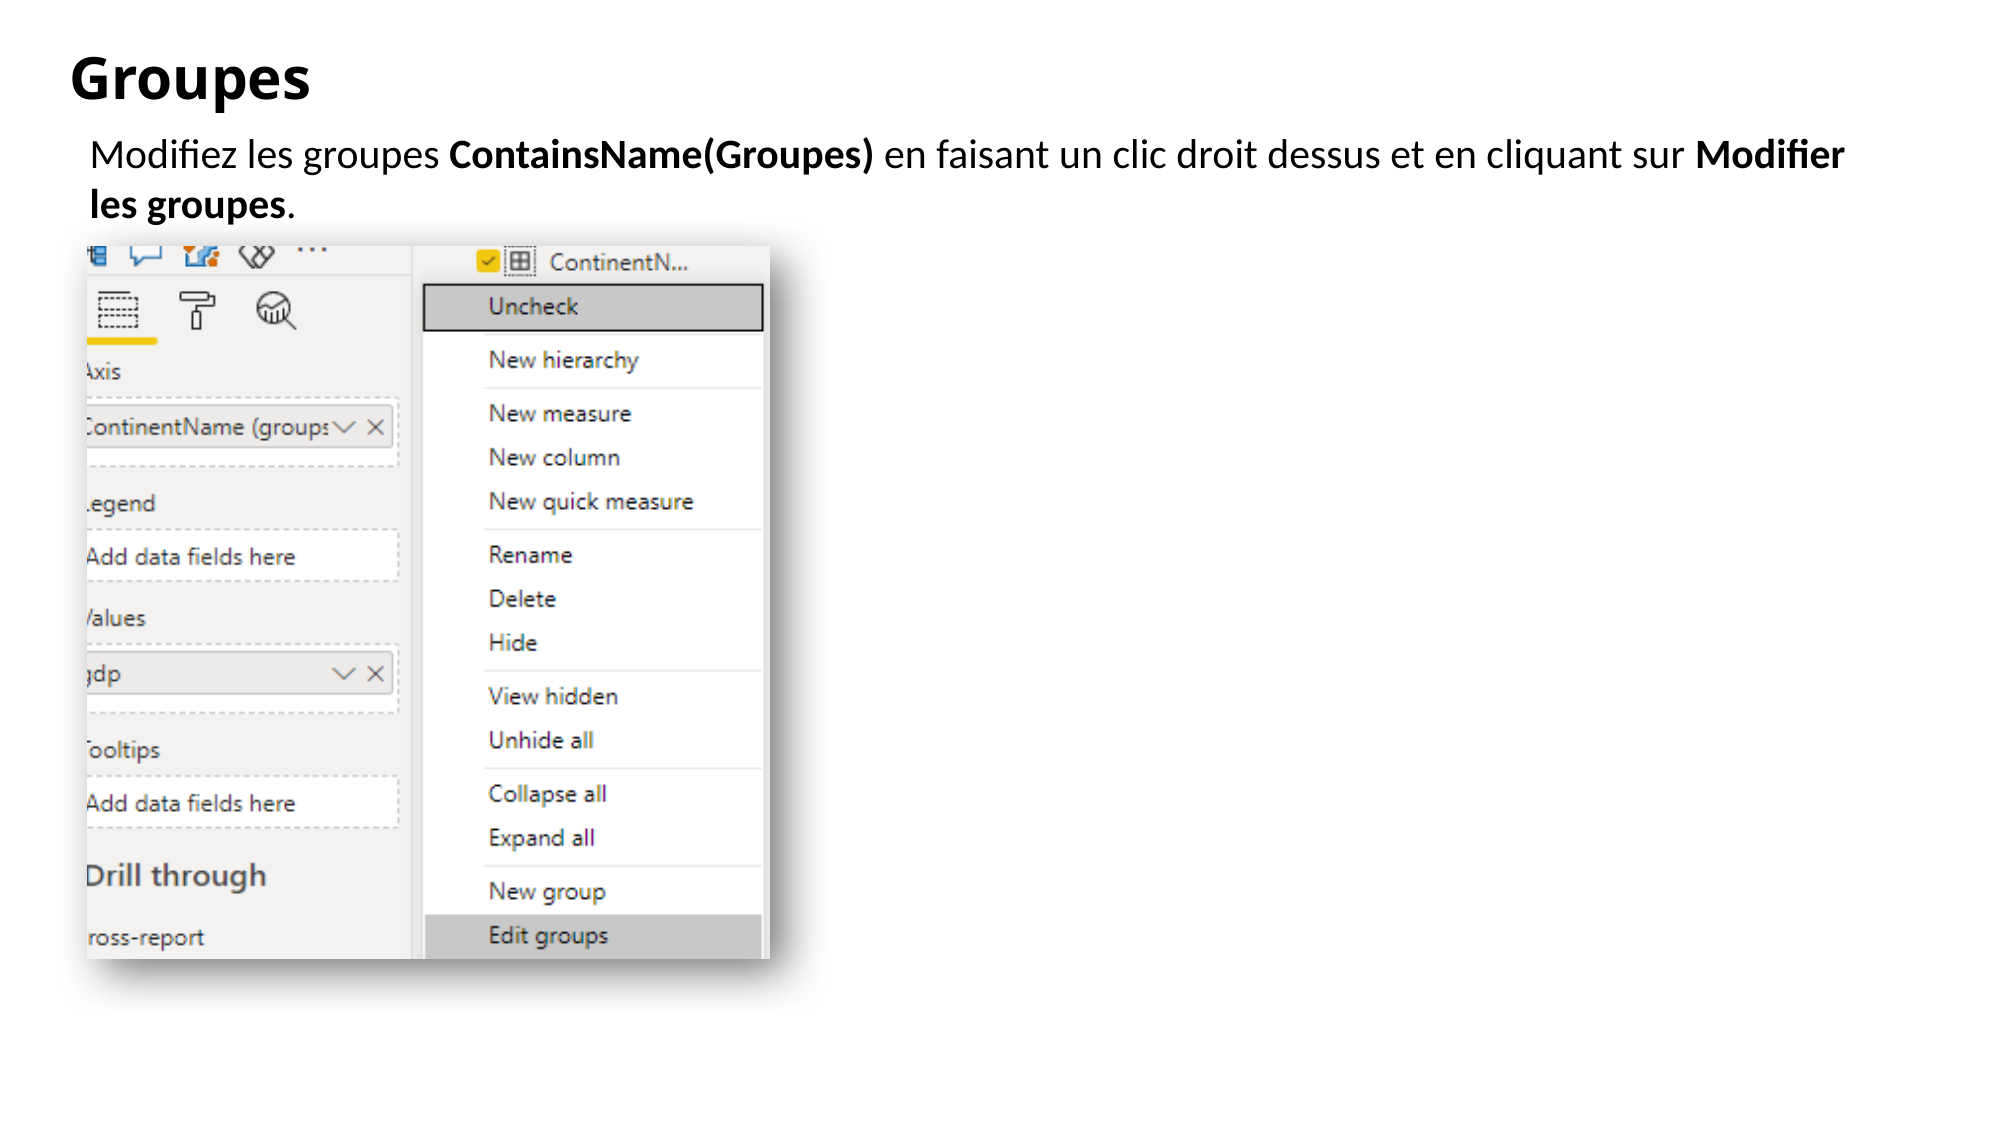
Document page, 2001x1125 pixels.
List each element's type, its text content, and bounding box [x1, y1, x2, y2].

text_box Groupes [54, 33, 327, 119]
text_box Modifiez les groupes ContainsName(Groupes) en faisant un clic droit dessus et en cliquant sur Modifier les groupes. [74, 119, 1885, 235]
picture [87, 246, 770, 959]
